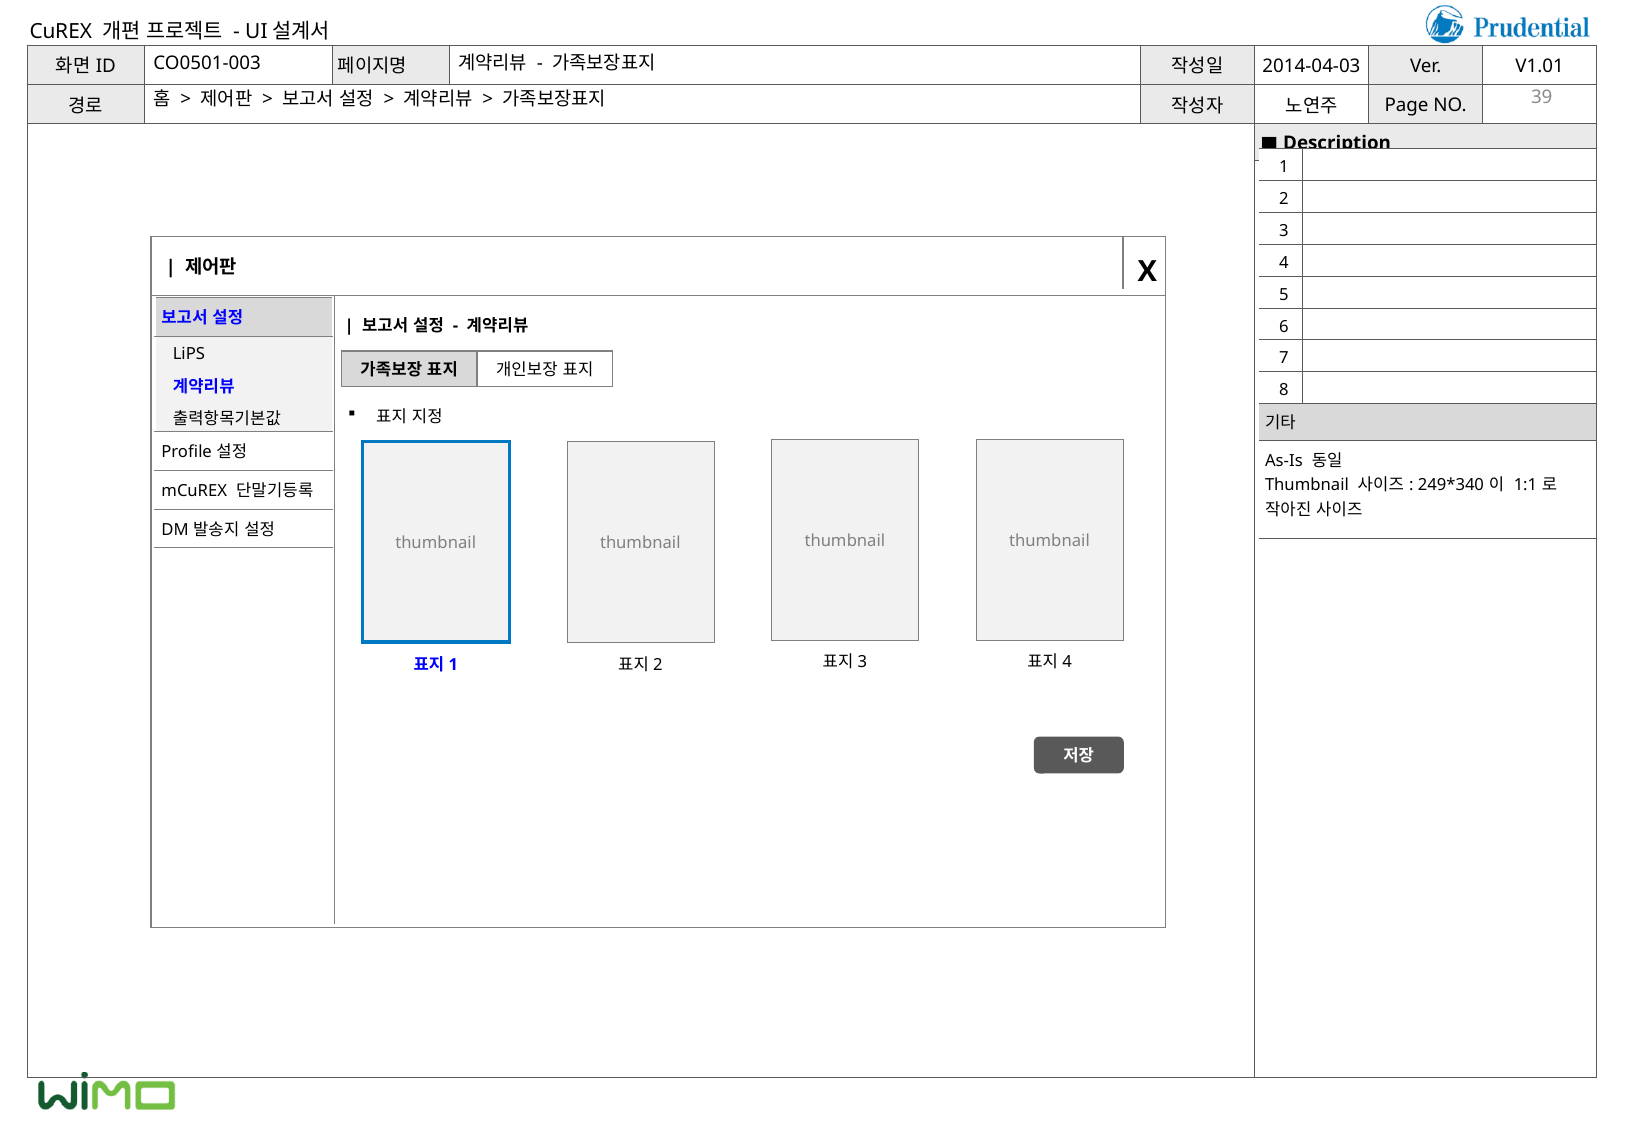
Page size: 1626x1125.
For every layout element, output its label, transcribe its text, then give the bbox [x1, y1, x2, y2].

list 계약리뷰 - 가족보장표지 [448, 45, 1141, 79]
table_cell 6 [1259, 309, 1302, 339]
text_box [771, 439, 919, 672]
table_cell LiPS [156, 337, 331, 368]
table_header 보고서 설정 [156, 298, 332, 336]
text_box X [1134, 239, 1161, 291]
table_cell 8 [1259, 372, 1302, 403]
table_cell [1303, 372, 1596, 403]
table_header 1 [1259, 149, 1302, 180]
table_cell 5 [1259, 277, 1302, 308]
table_cell 출력항목기본값 [156, 399, 331, 431]
table_cell [1303, 309, 1596, 339]
table_cell Profile설정 [156, 432, 331, 470]
text_box [150, 296, 333, 928]
table_cell [1303, 340, 1596, 371]
text_box 저장 [1034, 737, 1124, 773]
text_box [975, 439, 1124, 675]
text_box 표지 지정 [345, 397, 447, 429]
picture [27, 1078, 184, 1110]
slide_number 39 [1485, 81, 1598, 114]
picture [1422, 0, 1594, 51]
text_box [335, 296, 1166, 928]
text_box 개인보장 표지 [476, 351, 613, 387]
picture [28, 1071, 184, 1077]
text_box 가족보장 표지 [341, 351, 476, 387]
table_cell 7 [1259, 340, 1302, 371]
table_cell [1303, 245, 1596, 276]
table_cell 계약리뷰 [156, 368, 331, 399]
table_cell 3 [1259, 213, 1302, 244]
list 홈 > 제어판 > 보고서 설정 > 계약리뷰 > 가족보장표지 [144, 81, 1137, 115]
table_cell As-Is 동일 Thumbnail 사이즈: 249*340이 1:1로 작아진 사이즈 [1259, 441, 1596, 538]
table_cell 2 [1259, 181, 1302, 212]
table_header [1303, 149, 1596, 180]
text_box | 제어판 [150, 236, 1166, 296]
table_cell [1303, 277, 1596, 308]
table_cell DM발송지 설정 [156, 510, 331, 547]
table_cell 기타 [1259, 404, 1596, 440]
table_cell [1303, 181, 1596, 212]
list CO0501-003 [144, 45, 328, 79]
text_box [566, 441, 715, 675]
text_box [361, 441, 510, 675]
table_cell 4 [1259, 245, 1302, 276]
table_cell mCuREX 단말기등록 [156, 471, 331, 509]
text_box | 보고서 설정 - 계약리뷰 [341, 305, 532, 338]
table_cell [1303, 213, 1596, 244]
